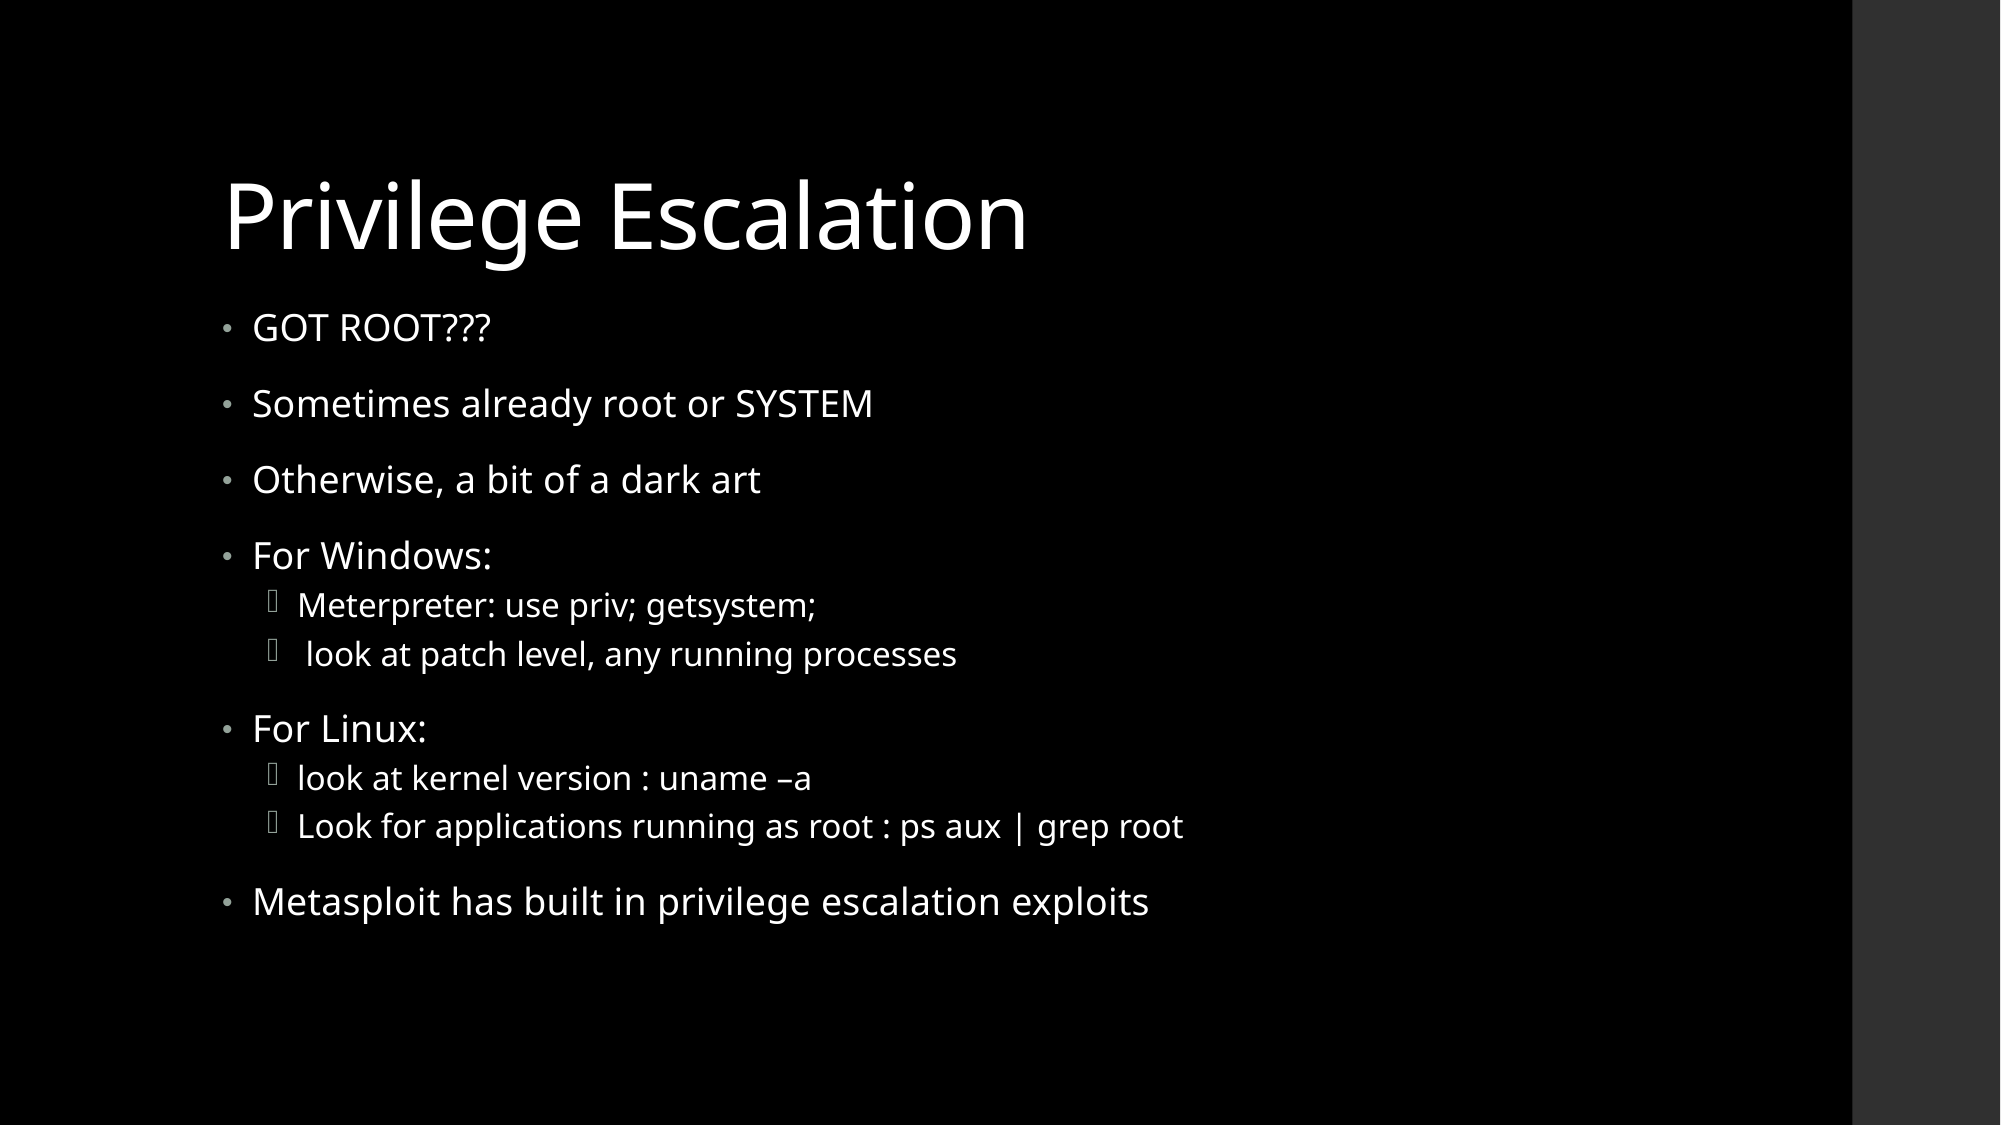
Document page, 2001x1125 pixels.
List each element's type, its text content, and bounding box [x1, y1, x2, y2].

list GOT ROOT??? Sometimes already root or SYSTEM Otherwise, a bit of a dark art For Windows: Meterpreter: use priv; getsystem; look at patch level, any running processes For Linux: look at kernel version : uname –a Look for applications running as root : ps aux | grep root Metasploit has built in privilege escalation exploits [206, 299, 1617, 1014]
title Privilege Escalation [206, 60, 1797, 278]
